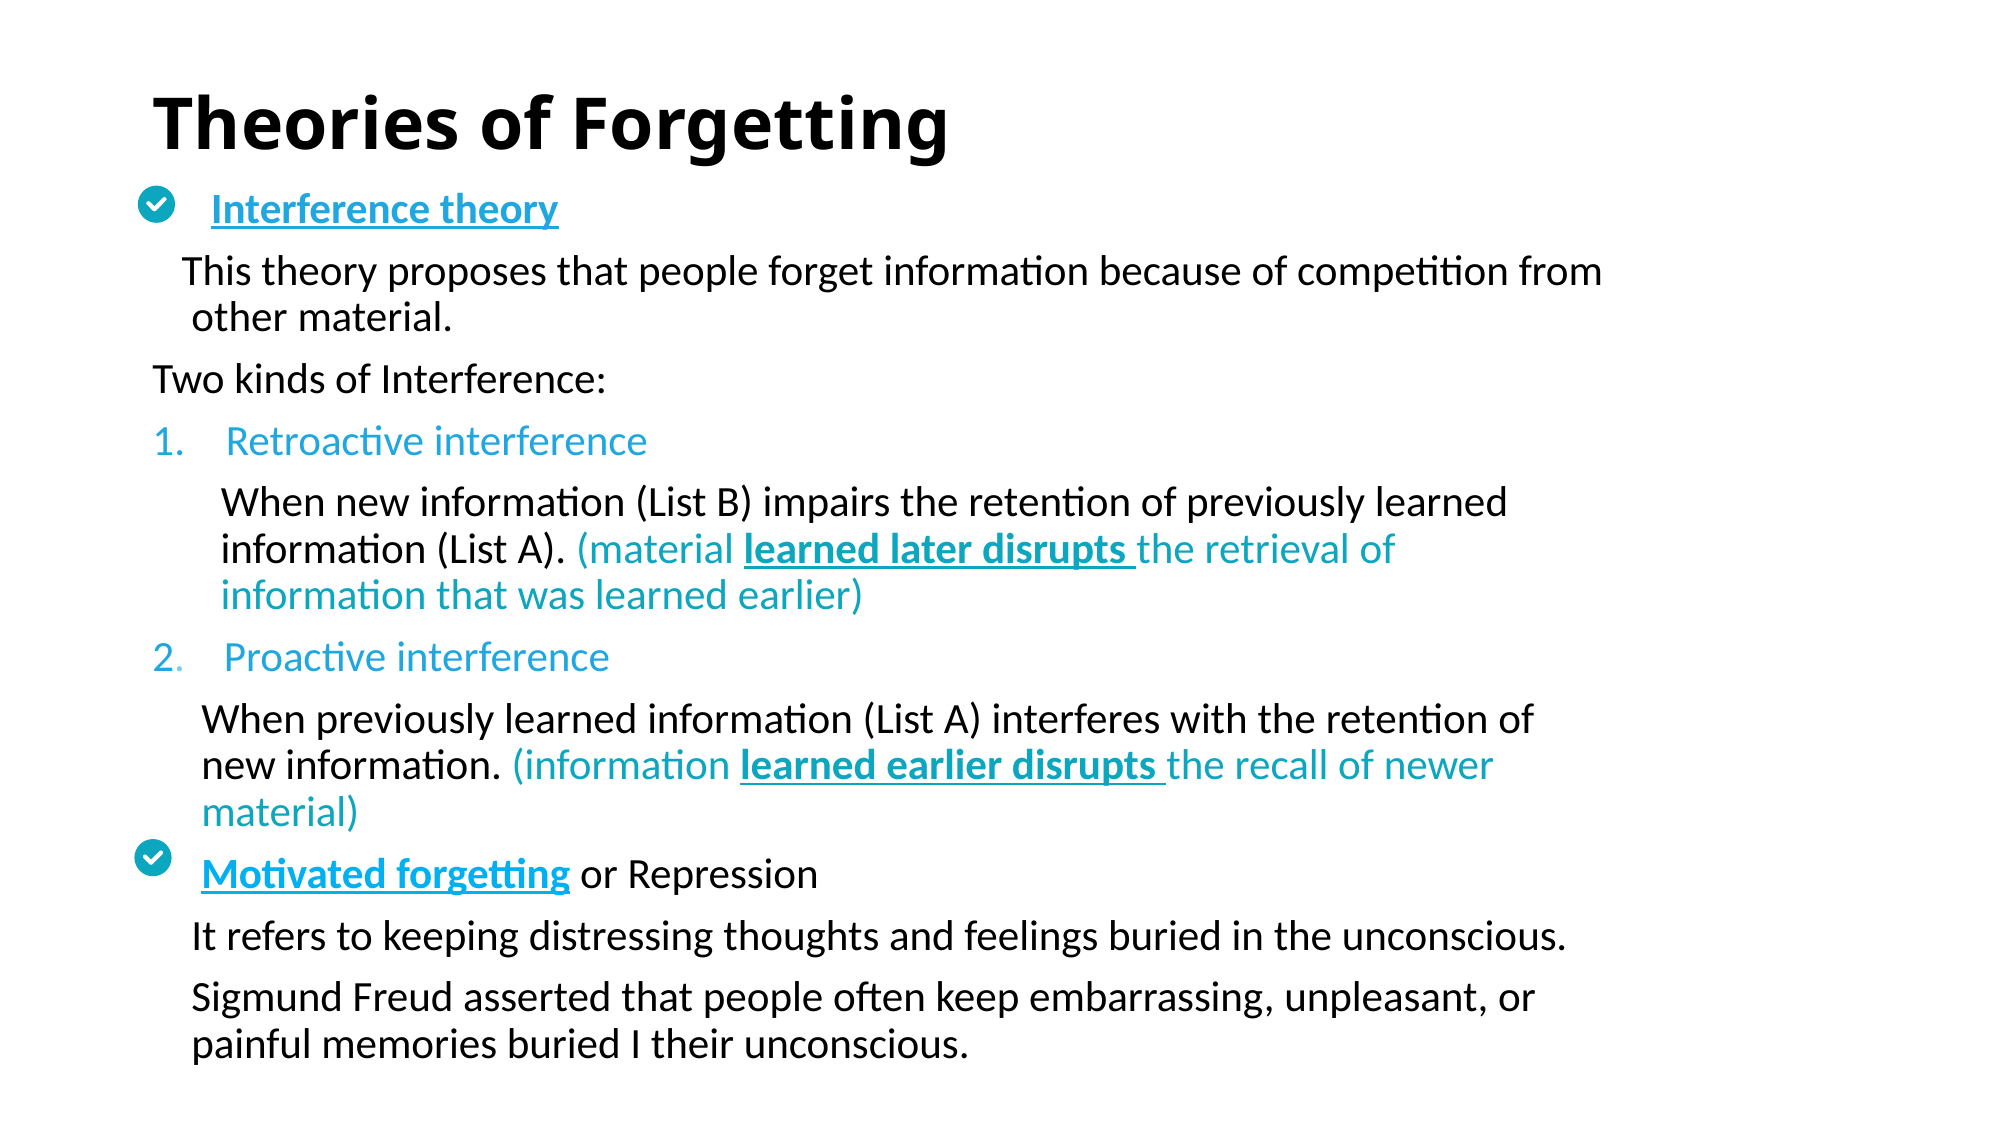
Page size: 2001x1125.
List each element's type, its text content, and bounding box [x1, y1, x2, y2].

list Interference theory This theory proposes that people forget information because of competition from other material. Two kinds of Interference: Retroactive interference When new information (List B) impairs the retention of previously learned information (List A). (material learned later disrupts the retrieval of information that was learned earlier) 2. Proactive interference When previously learned information (List A) interferes with the retention of new information. (information learned earlier disrupts the recall of newer material) Motivated forgetting or Repression It refers to keeping distressing thoughts and feelings buried in the unconscious. Sigmund Freud asserted that people often keep embarrassing, unpleasant, or painful memories buried I their unconscious. [137, 178, 1863, 1097]
text_box [134, 839, 172, 877]
text_box [137, 185, 176, 223]
title Theories of Forgetting [137, 80, 1284, 178]
